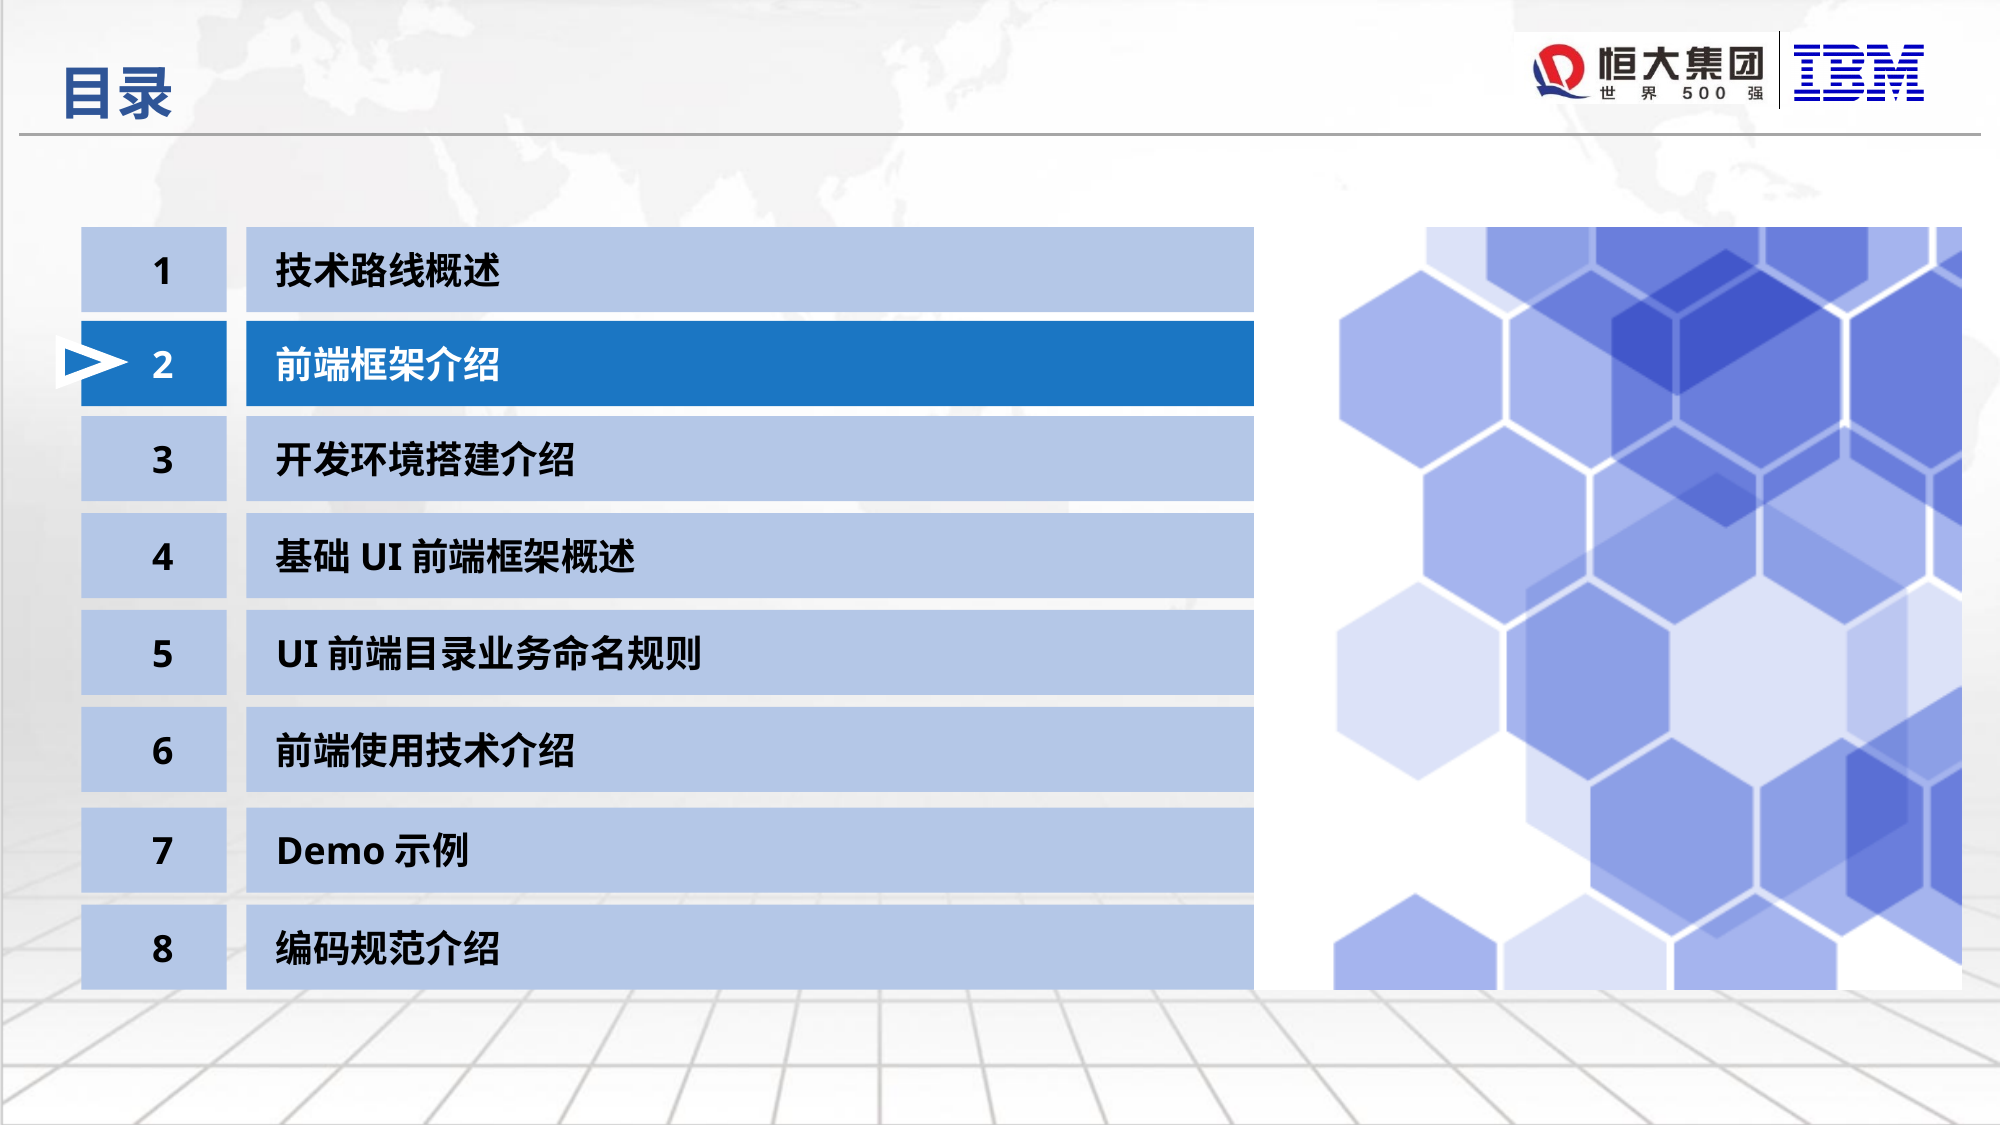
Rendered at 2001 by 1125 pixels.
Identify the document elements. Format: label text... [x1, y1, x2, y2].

text_box 开发环境搭建介绍 [246, 416, 1254, 502]
title 目录 [43, 19, 1949, 173]
text_box 编码规范介绍 [246, 904, 1254, 990]
text_box 1 [81, 227, 227, 313]
text_box [60, 341, 116, 383]
text_box 7 [81, 807, 227, 893]
text_box 技术路线概述 [246, 227, 1254, 313]
text_box 6 [81, 706, 227, 792]
picture [0, 0, 2000, 1125]
text_box 3 [81, 416, 227, 502]
text_box 5 [81, 609, 227, 695]
text_box UI前端目录业务命名规则 [246, 609, 1254, 695]
text_box 2 [81, 320, 227, 407]
text_box 4 [81, 513, 227, 599]
text_box 前端使用技术介绍 [246, 706, 1254, 792]
text_box 前端框架介绍 [246, 320, 1254, 407]
text_box Demo示例 [246, 807, 1254, 893]
text_box 8 [81, 904, 227, 990]
text_box 基础UI前端框架概述 [246, 513, 1254, 599]
